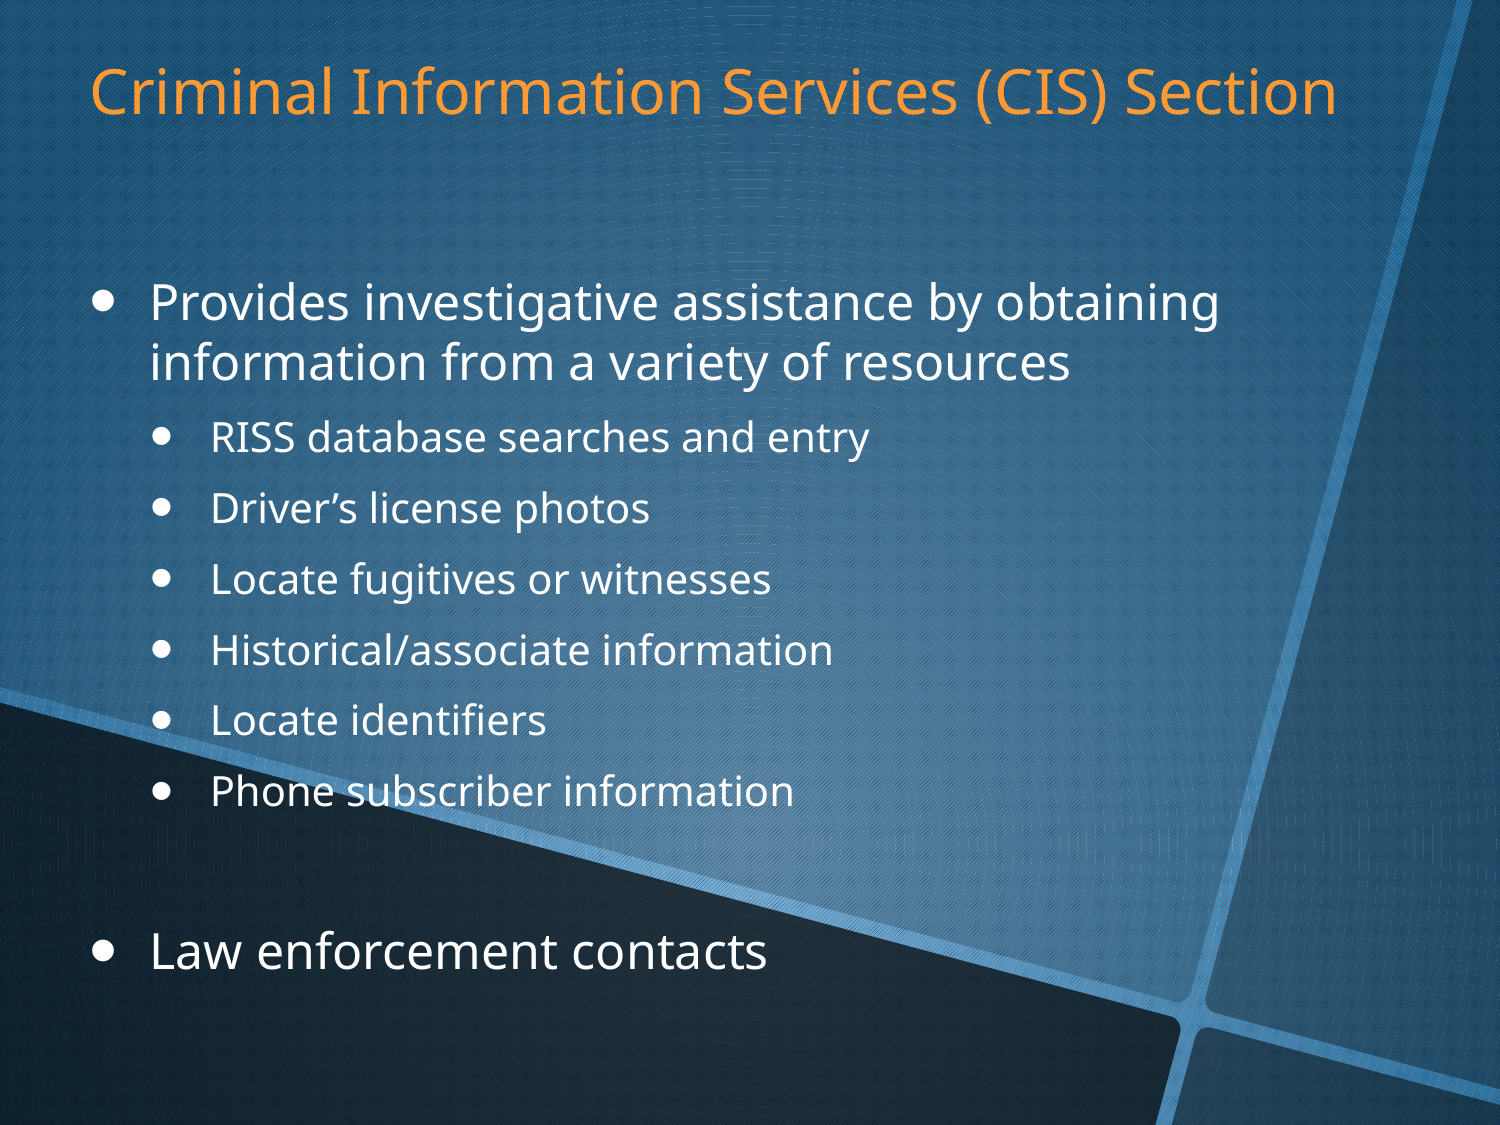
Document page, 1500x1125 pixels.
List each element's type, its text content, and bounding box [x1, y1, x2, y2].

text_box Criminal Information Services (CIS) Section [74, 45, 1488, 233]
text_box Provides investigative assistance by obtaining information from a variety of resources RISS database searches and entry Driver’s license photos Locate fugitives or witnesses Historical/associate information Locate identifiers Phone subscriber information Law enforcement contacts [74, 262, 1425, 1050]
